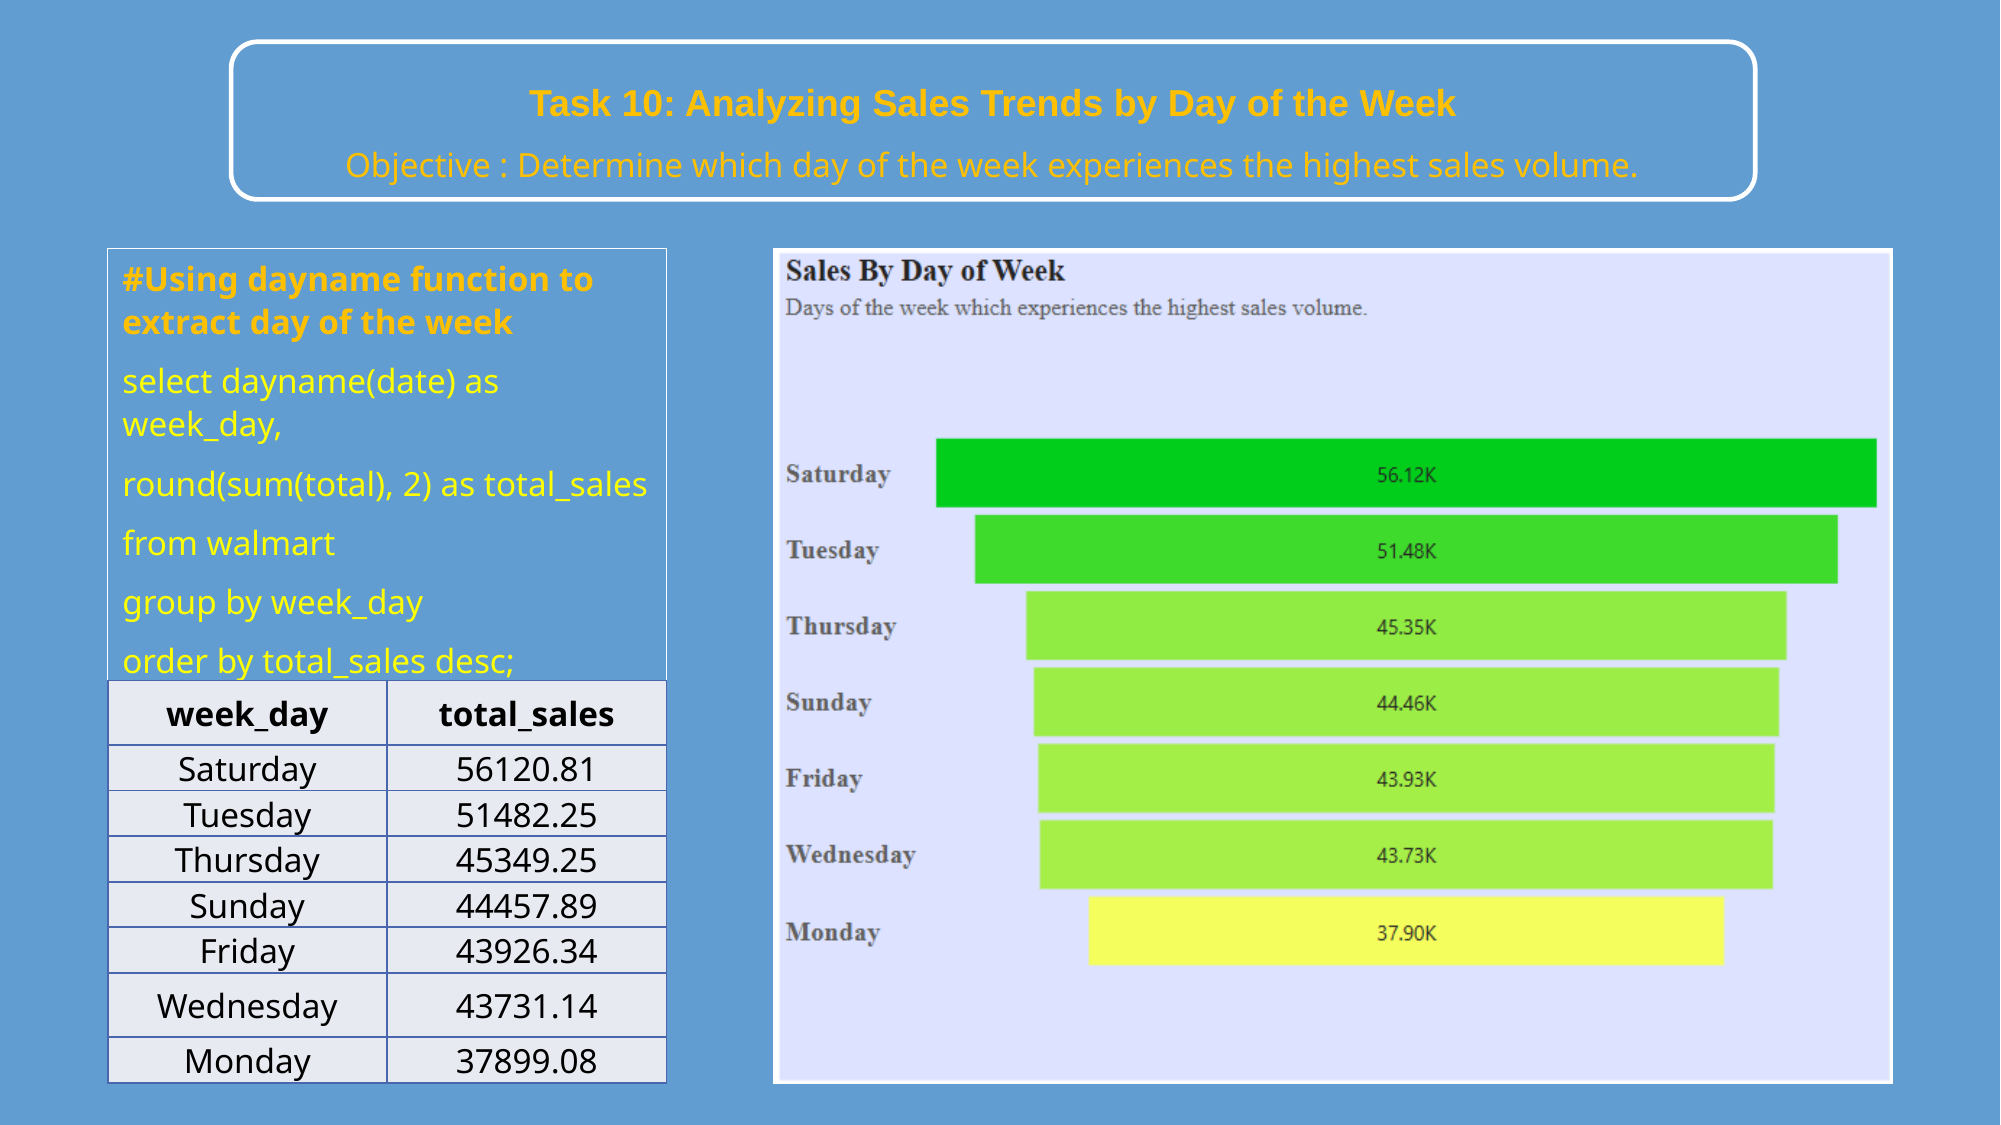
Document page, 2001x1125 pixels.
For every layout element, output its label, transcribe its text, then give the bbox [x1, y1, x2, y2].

table_cell Sunday [109, 883, 386, 926]
table_cell 51482.25 [388, 791, 666, 835]
table_cell Tuesday [109, 791, 386, 835]
table_cell 44457.89 [388, 883, 666, 926]
text_box #Using dayname function to extract day of the week select dayname(date) as week_day, round(sum(total), 2) as total_sales from walmart group by week_day order by total_sales desc; [107, 248, 667, 680]
picture [772, 247, 1893, 1084]
table_header week_day [109, 681, 386, 744]
table_cell Monday [109, 1038, 386, 1082]
table_cell 43926.34 [388, 928, 666, 972]
table_cell Saturday [109, 746, 386, 790]
table_cell Friday [109, 928, 386, 972]
table_cell 43731.14 [388, 974, 666, 1036]
table_cell 37899.08 [388, 1038, 666, 1082]
table_cell 45349.25 [388, 837, 666, 881]
table_cell Thursday [109, 837, 386, 881]
text_box Task 10: Analyzing Sales Trends by Day of the Week Objective : Determine which day of the week experiences the highest sales volume. [231, 41, 1756, 200]
table_cell Wednesday [109, 974, 386, 1036]
table_cell 56120.81 [388, 746, 666, 790]
table_header total_sales [388, 681, 666, 744]
